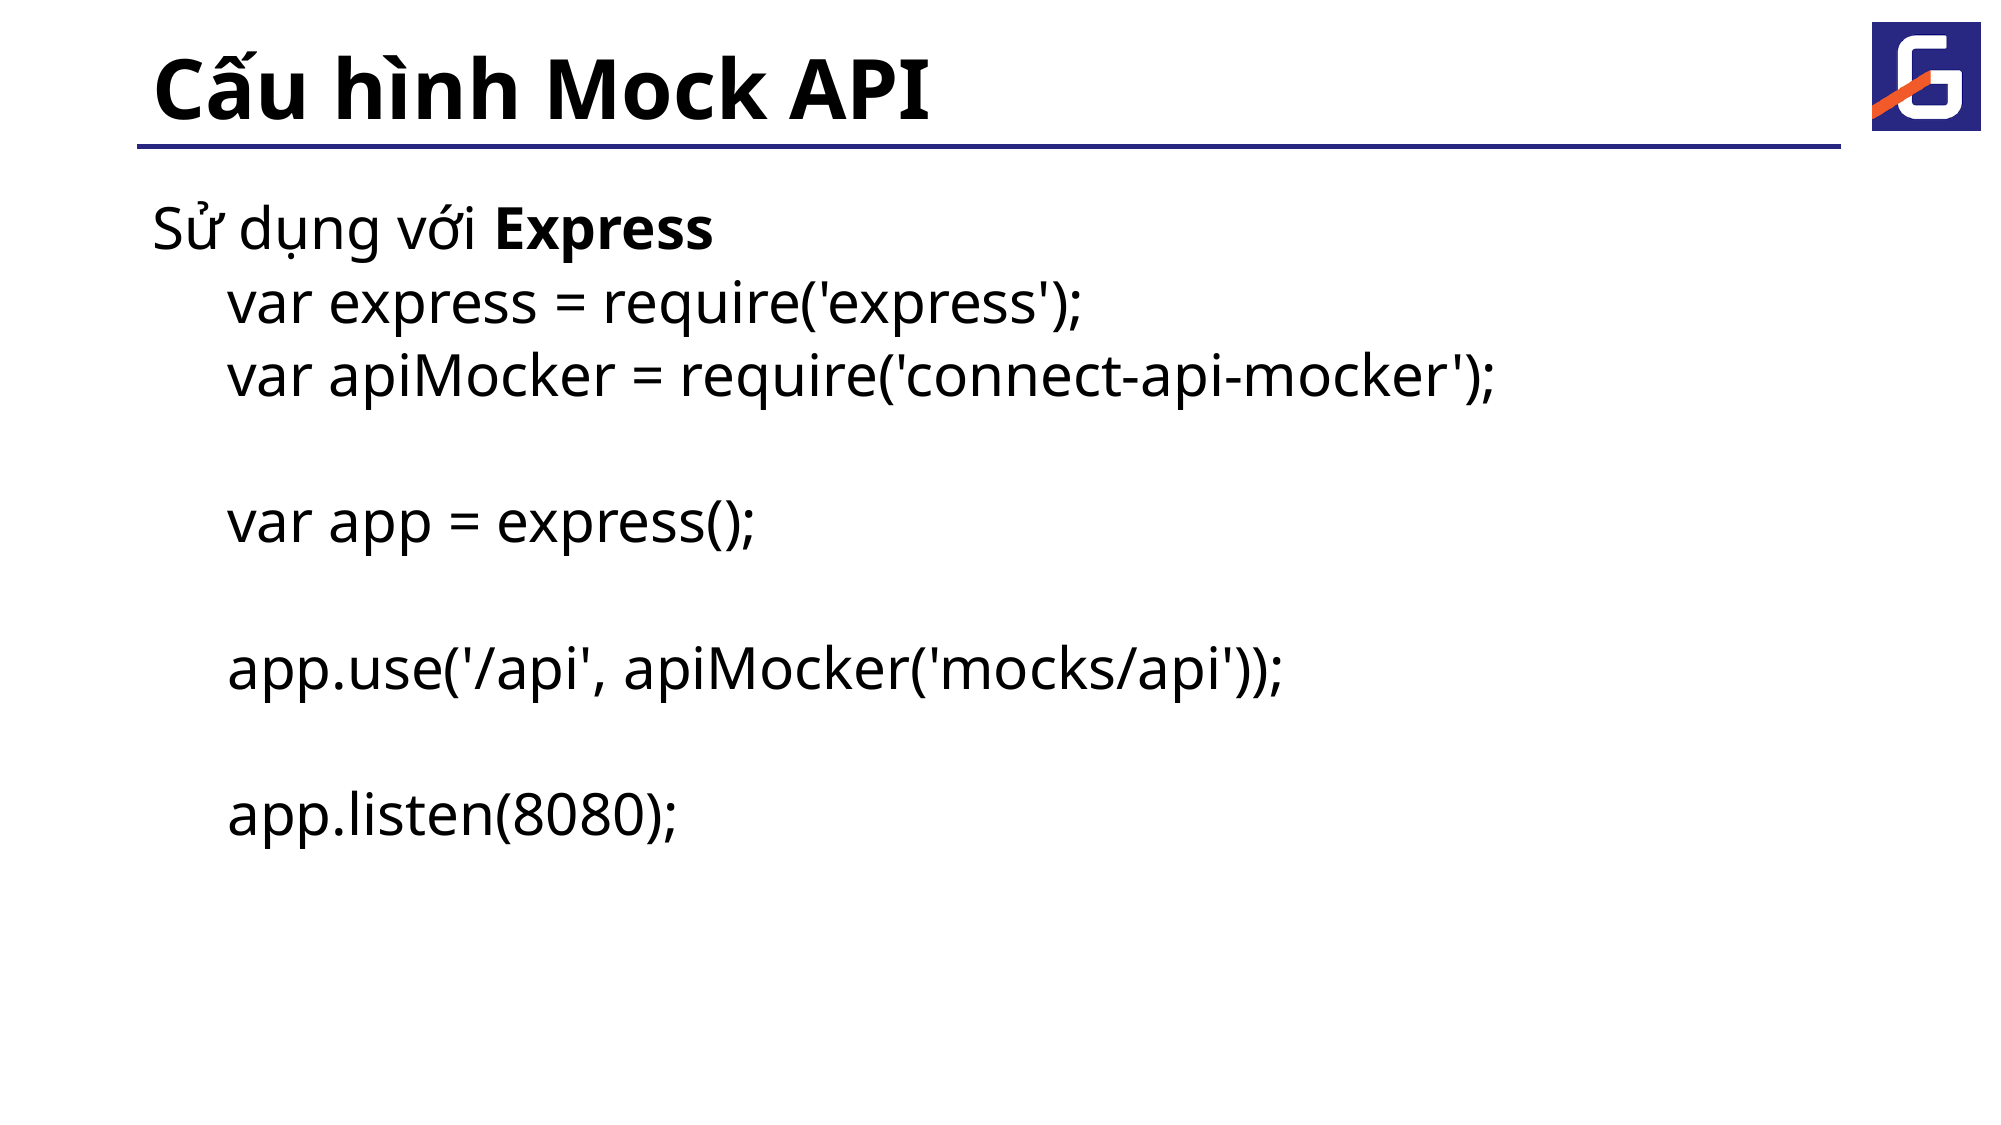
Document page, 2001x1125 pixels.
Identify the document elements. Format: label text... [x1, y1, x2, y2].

picture [1872, 22, 1981, 131]
title Cấu hình Mock API [137, 26, 1863, 160]
list Sử dụng với Express var express = require('express'); var apiMocker = require('connect-api-mocker'); var app = express(); app.use('/api', apiMocker('mocks/api')); app.listen(8080); [137, 192, 1935, 1096]
